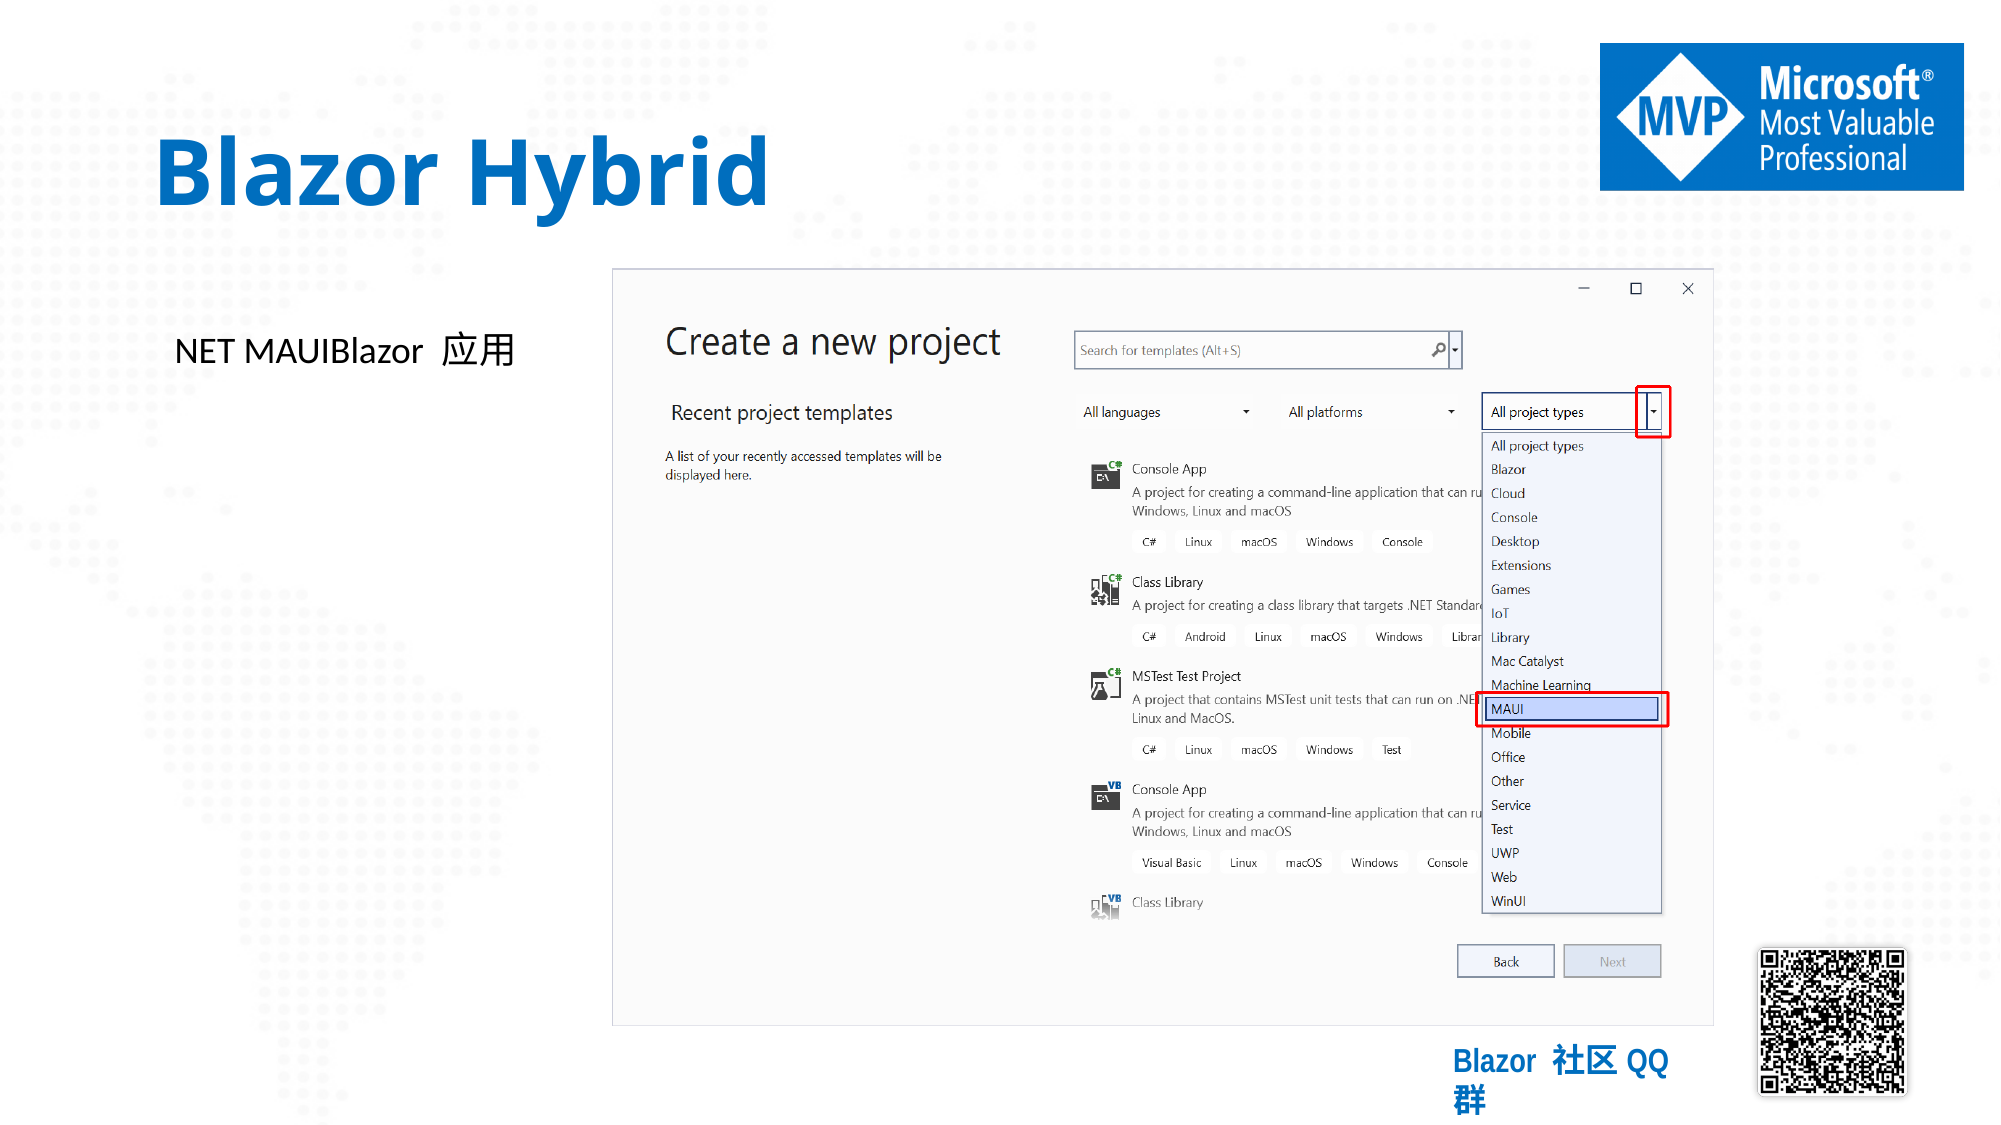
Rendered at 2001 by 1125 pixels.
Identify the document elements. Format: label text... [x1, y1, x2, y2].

picture [1750, 940, 1915, 1104]
picture [1600, 43, 1965, 191]
title Blazor Hybrid [137, 59, 1863, 278]
text_box NET MAUIBlazor 应用 [159, 318, 612, 379]
picture [612, 268, 1714, 1026]
